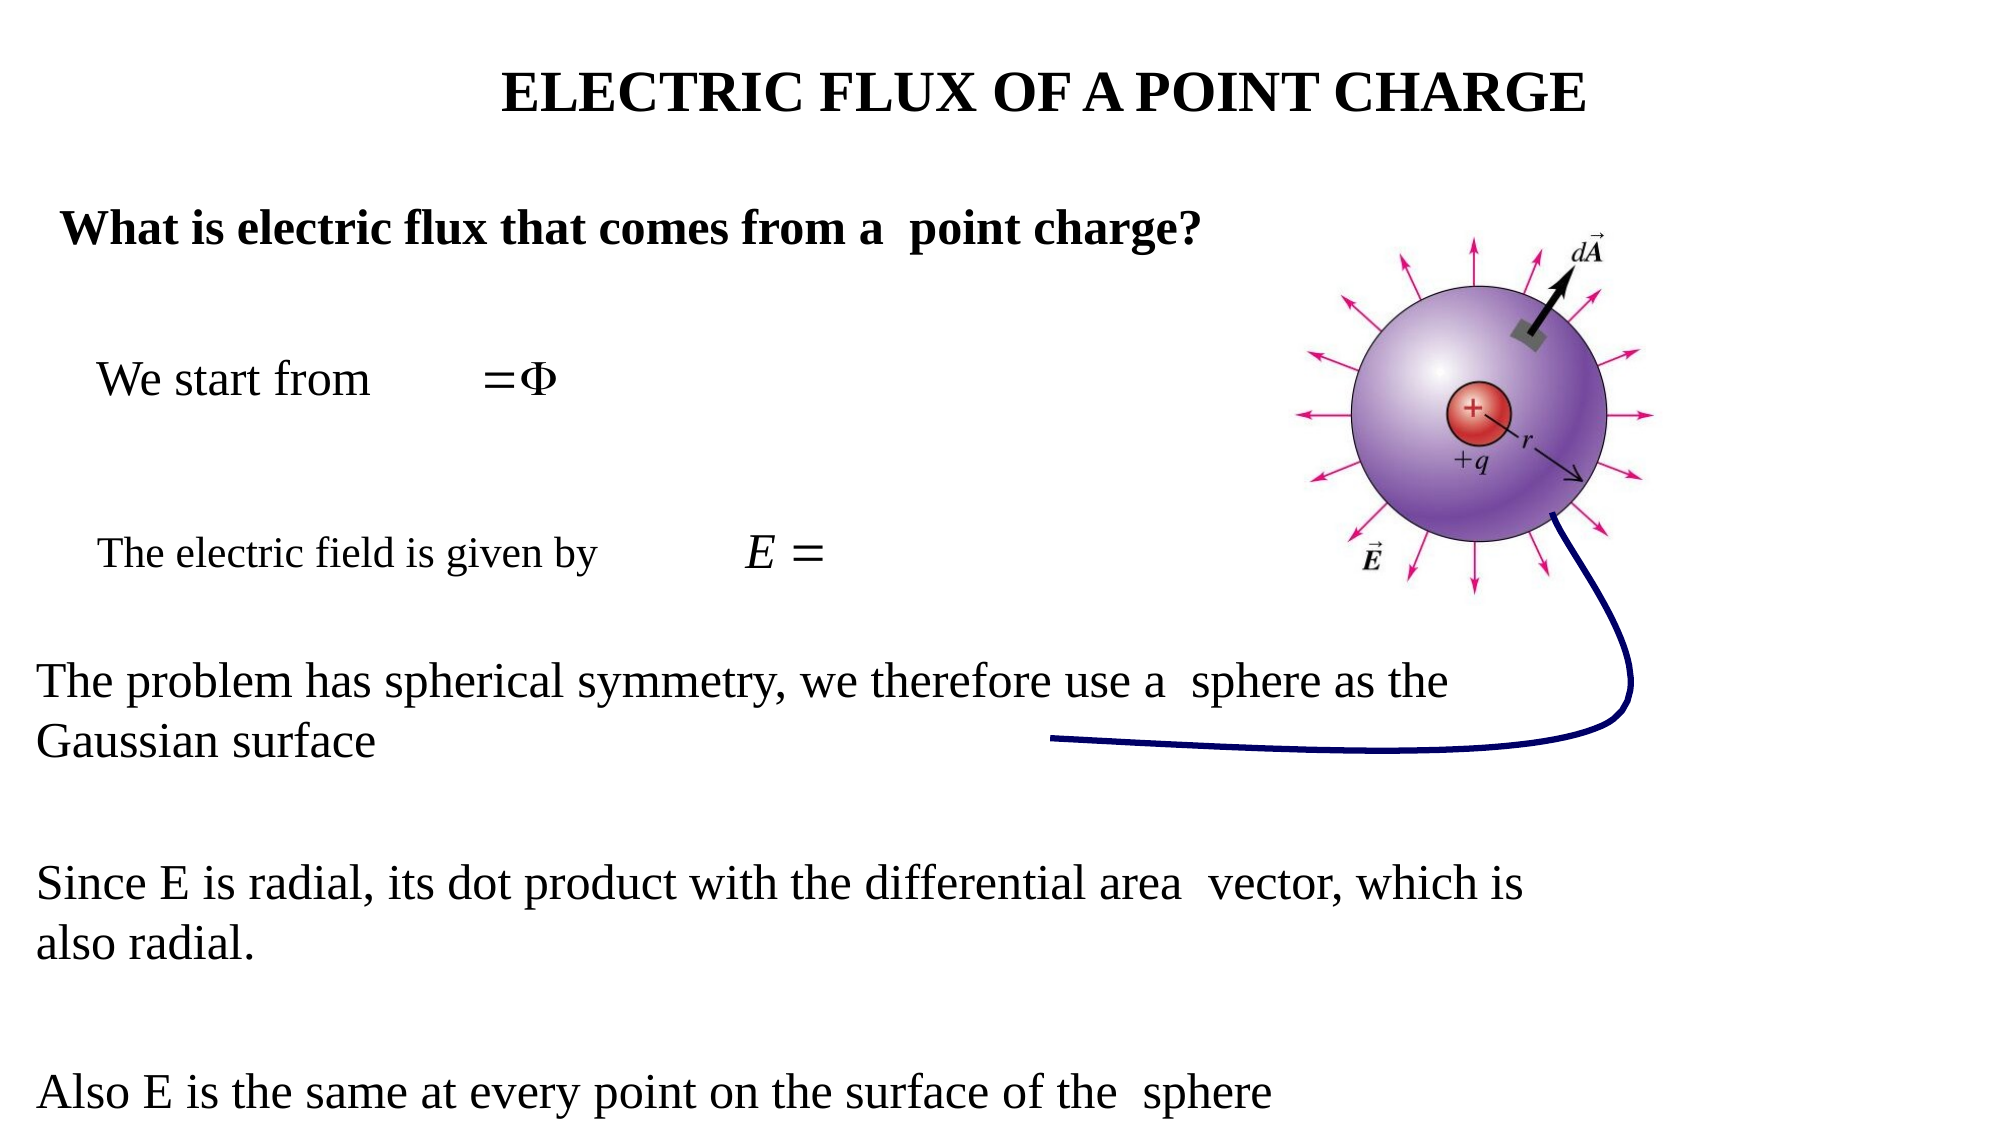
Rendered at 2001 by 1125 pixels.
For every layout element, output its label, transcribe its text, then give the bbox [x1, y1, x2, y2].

text_box What is electric flux that comes from a point charge? [57, 192, 1213, 255]
text_box [1288, 230, 1663, 606]
text_box The problem has spherical symmetry, we therefore use a sphere as the Gaussian surface Since E is radial, its dot product with the differential area vector, which is also radial. Also E is the same at every point on the surface of the sphere [33, 645, 1611, 1119]
text_box ELECTRIC FLUX OF A POINT CHARGE [486, 46, 1604, 131]
text_box We start from [94, 343, 402, 406]
text_box [1257, 512, 1631, 721]
